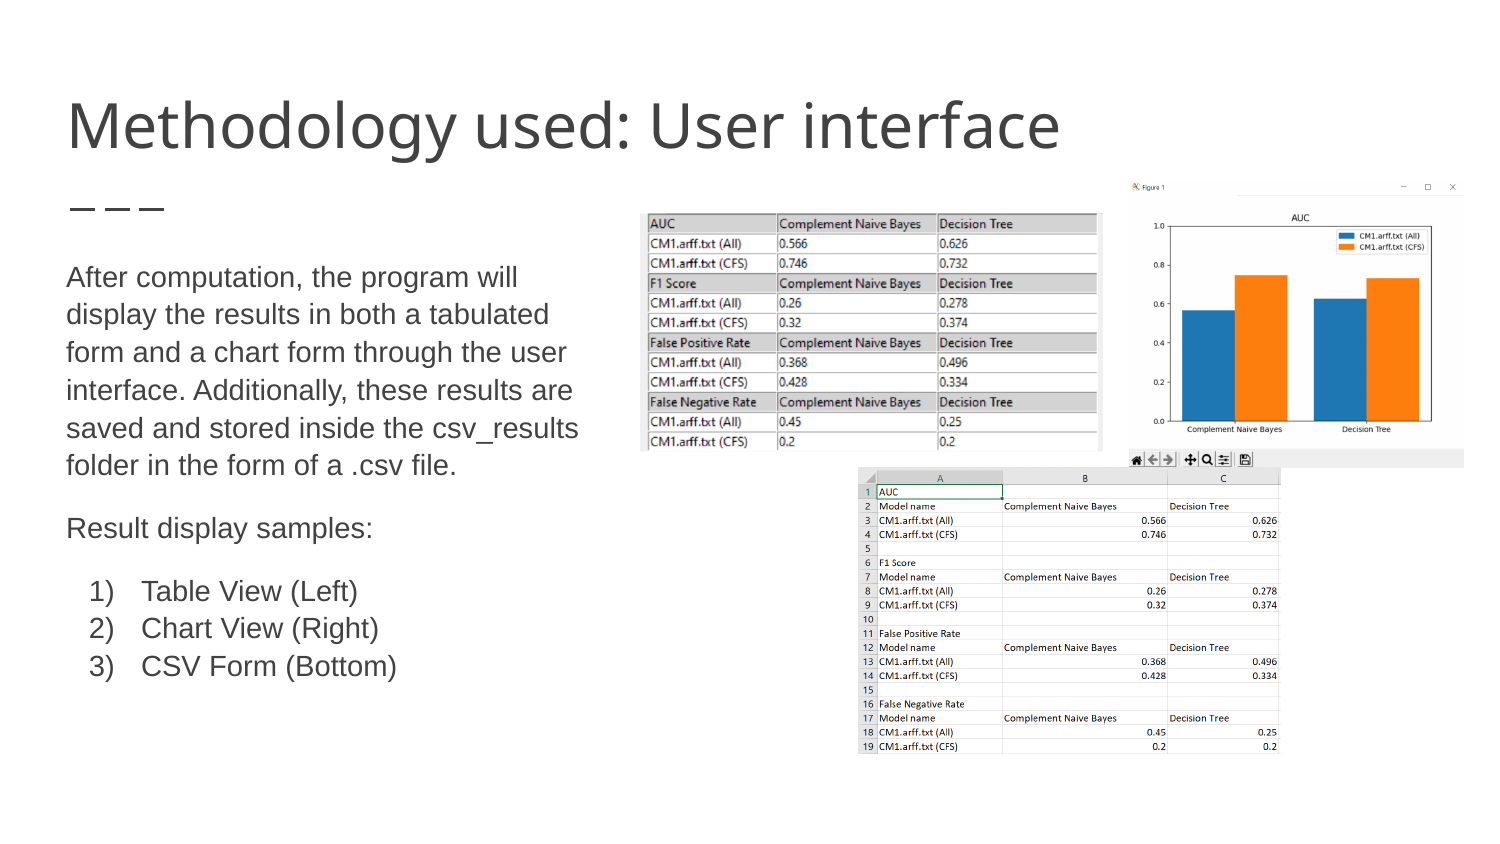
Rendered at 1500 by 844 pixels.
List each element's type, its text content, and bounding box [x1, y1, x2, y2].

picture [640, 213, 1103, 453]
list After computation, the program will display the results in both a tabulated form and a chart form through the user interface. Additionally, these results are saved and stored inside the csv_results folder in the form of a .csv file. Result display samples: Table View (Left) Chart View (Right) CSV Form (Bottom) [51, 240, 614, 750]
title Methodology used: User interface [51, 61, 1449, 182]
picture [858, 181, 1465, 754]
